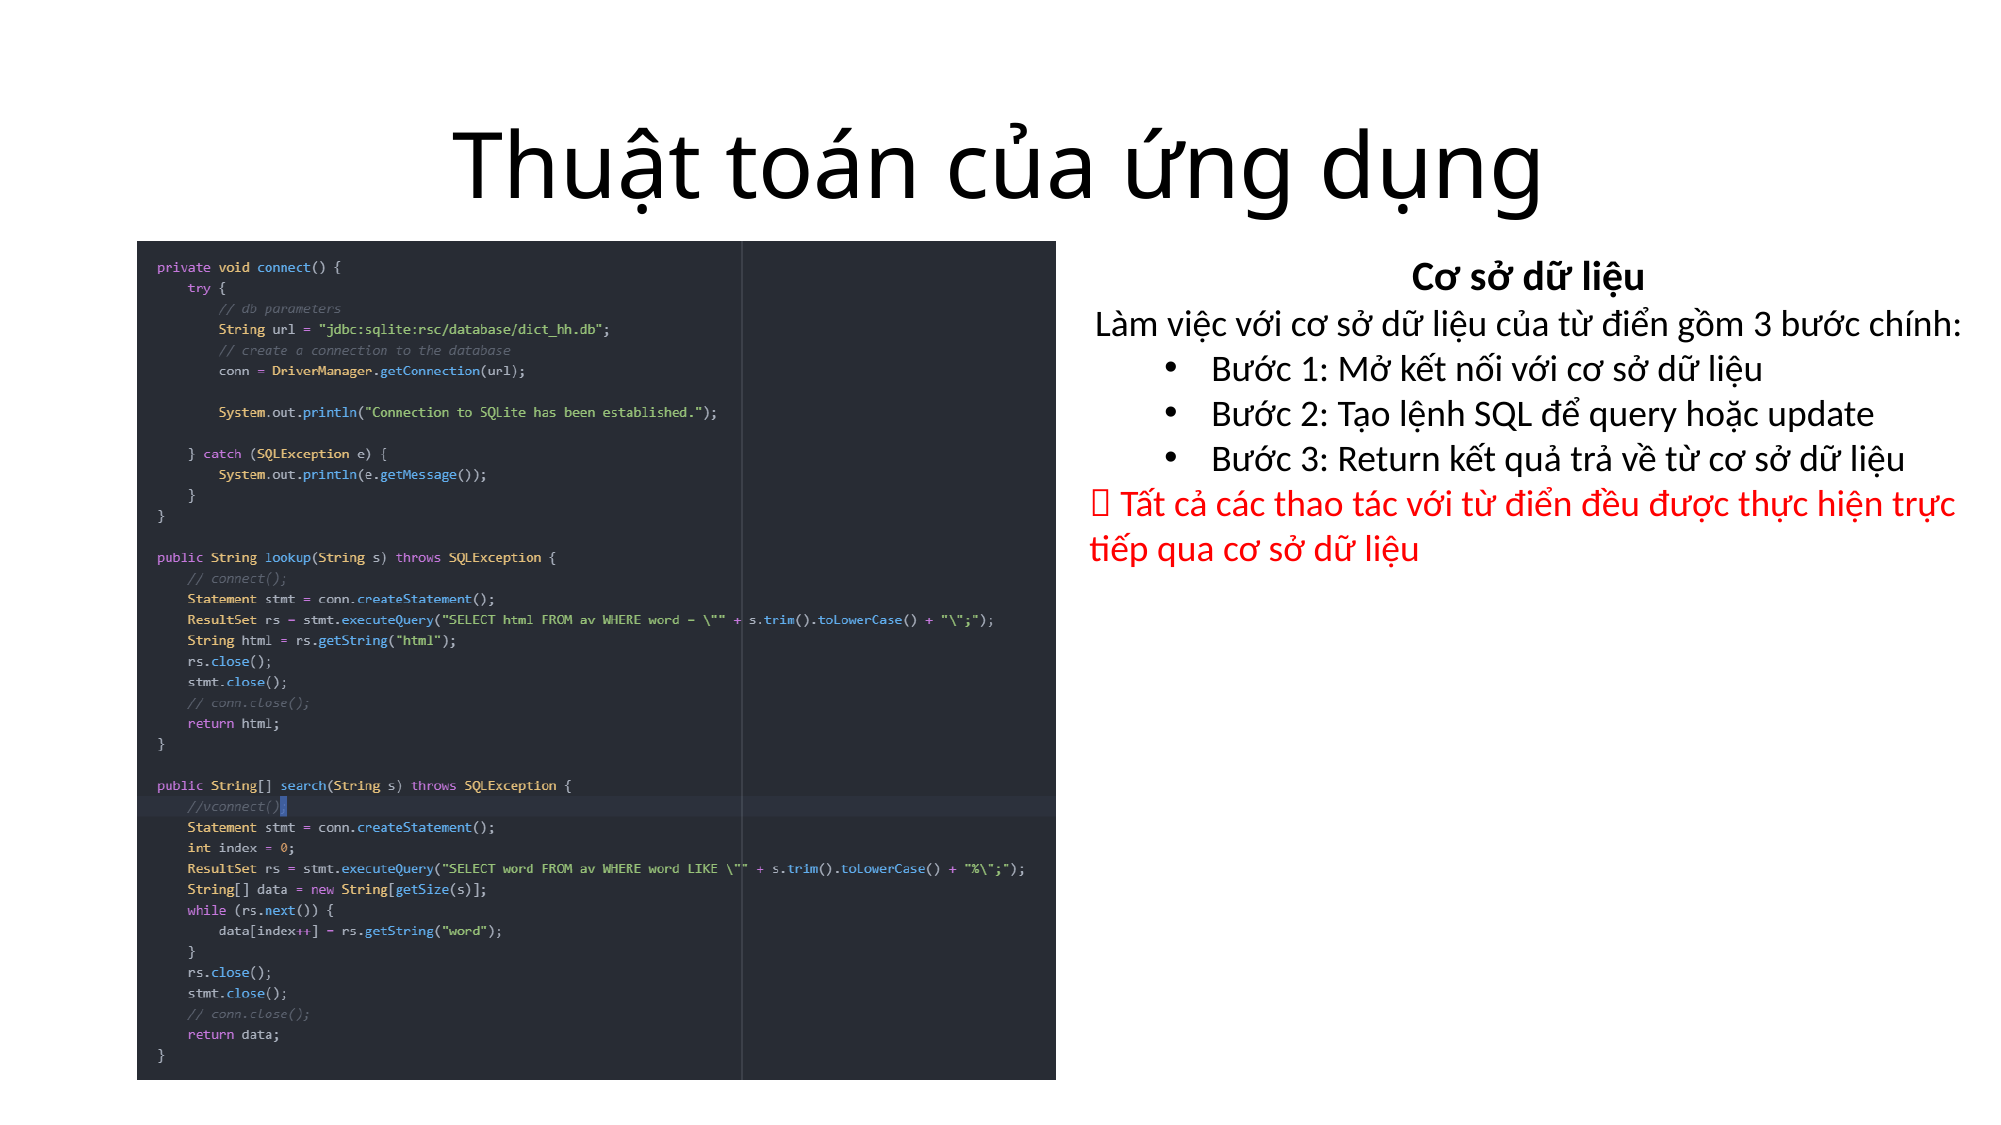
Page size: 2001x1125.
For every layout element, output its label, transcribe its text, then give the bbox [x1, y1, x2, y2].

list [137, 241, 1056, 1080]
title Thuật toán của ứng dụng [137, 59, 1863, 278]
text_box Cơ sở dữ liệu Làm việc với cơ sở dữ liệu của từ điển gồm 3 bước chính: Bước 1: Mở kết nối với cơ sở dữ liệu Bước 2: Tạo lệnh SQL để query hoặc update Bước 3: Return kết quả trả về từ cơ sở dữ liệu  Tất cả các thao tác với từ điển đều được thực hiện trực tiếp qua cơ sở dữ liệu [1074, 241, 1984, 577]
